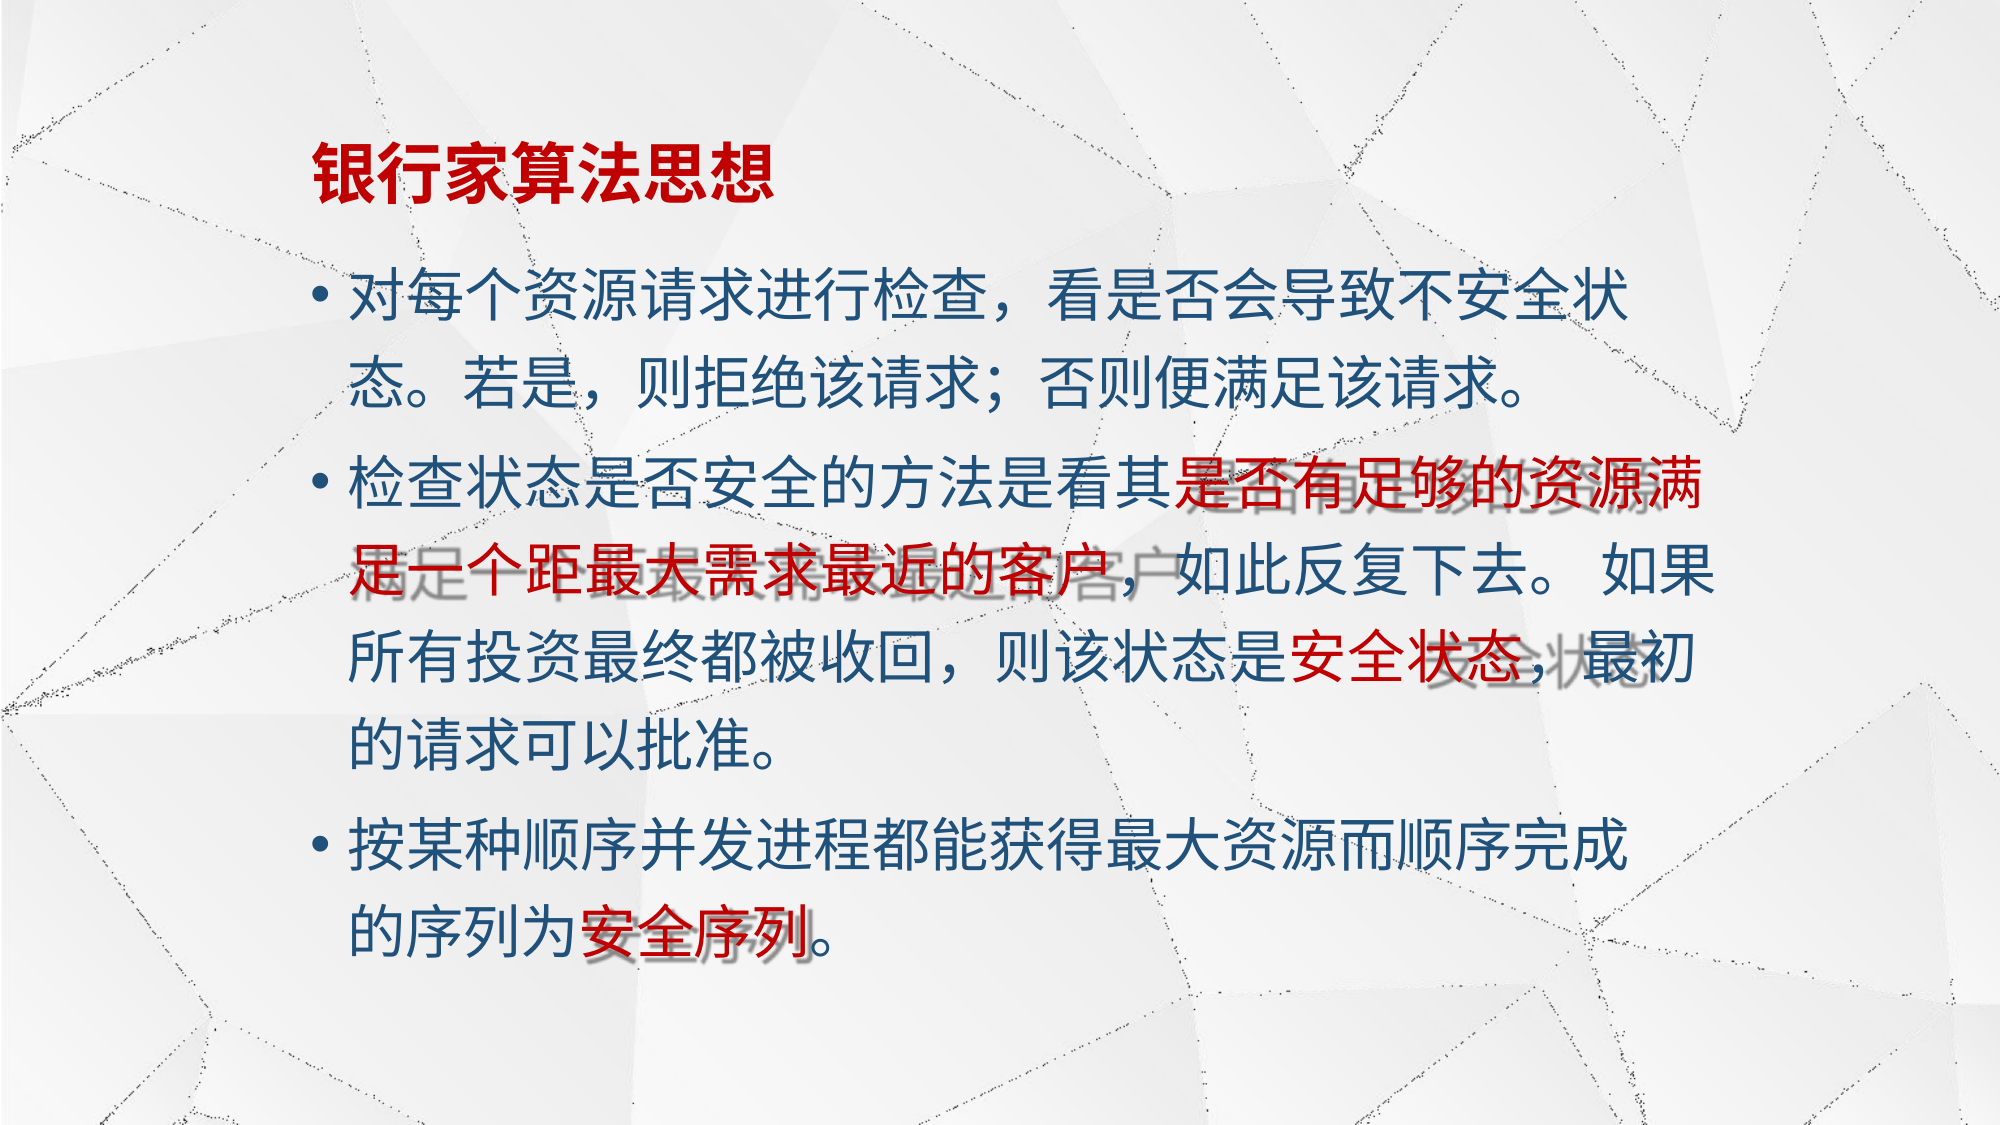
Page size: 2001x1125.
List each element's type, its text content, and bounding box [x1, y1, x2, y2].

picture [0, 0, 2000, 1125]
title 银行家算法思想 [308, 129, 780, 238]
text_box 对每个资源请求进行检查，看是否会导致不安全状态。若是，则拒绝该请求；否则便满足该请求。 检查状态是否安全的方法是看其是否有足够的资源满足一个距最大需求最近的客户，如此反复下去。 如果所有投资最终都被收回，则该状态是安全状态，最初的请求可以批准。 按某种顺序并发进程都能获得最大资源而顺序完成的序列为安全序列。 [308, 238, 1722, 966]
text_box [311, 429, 1702, 734]
